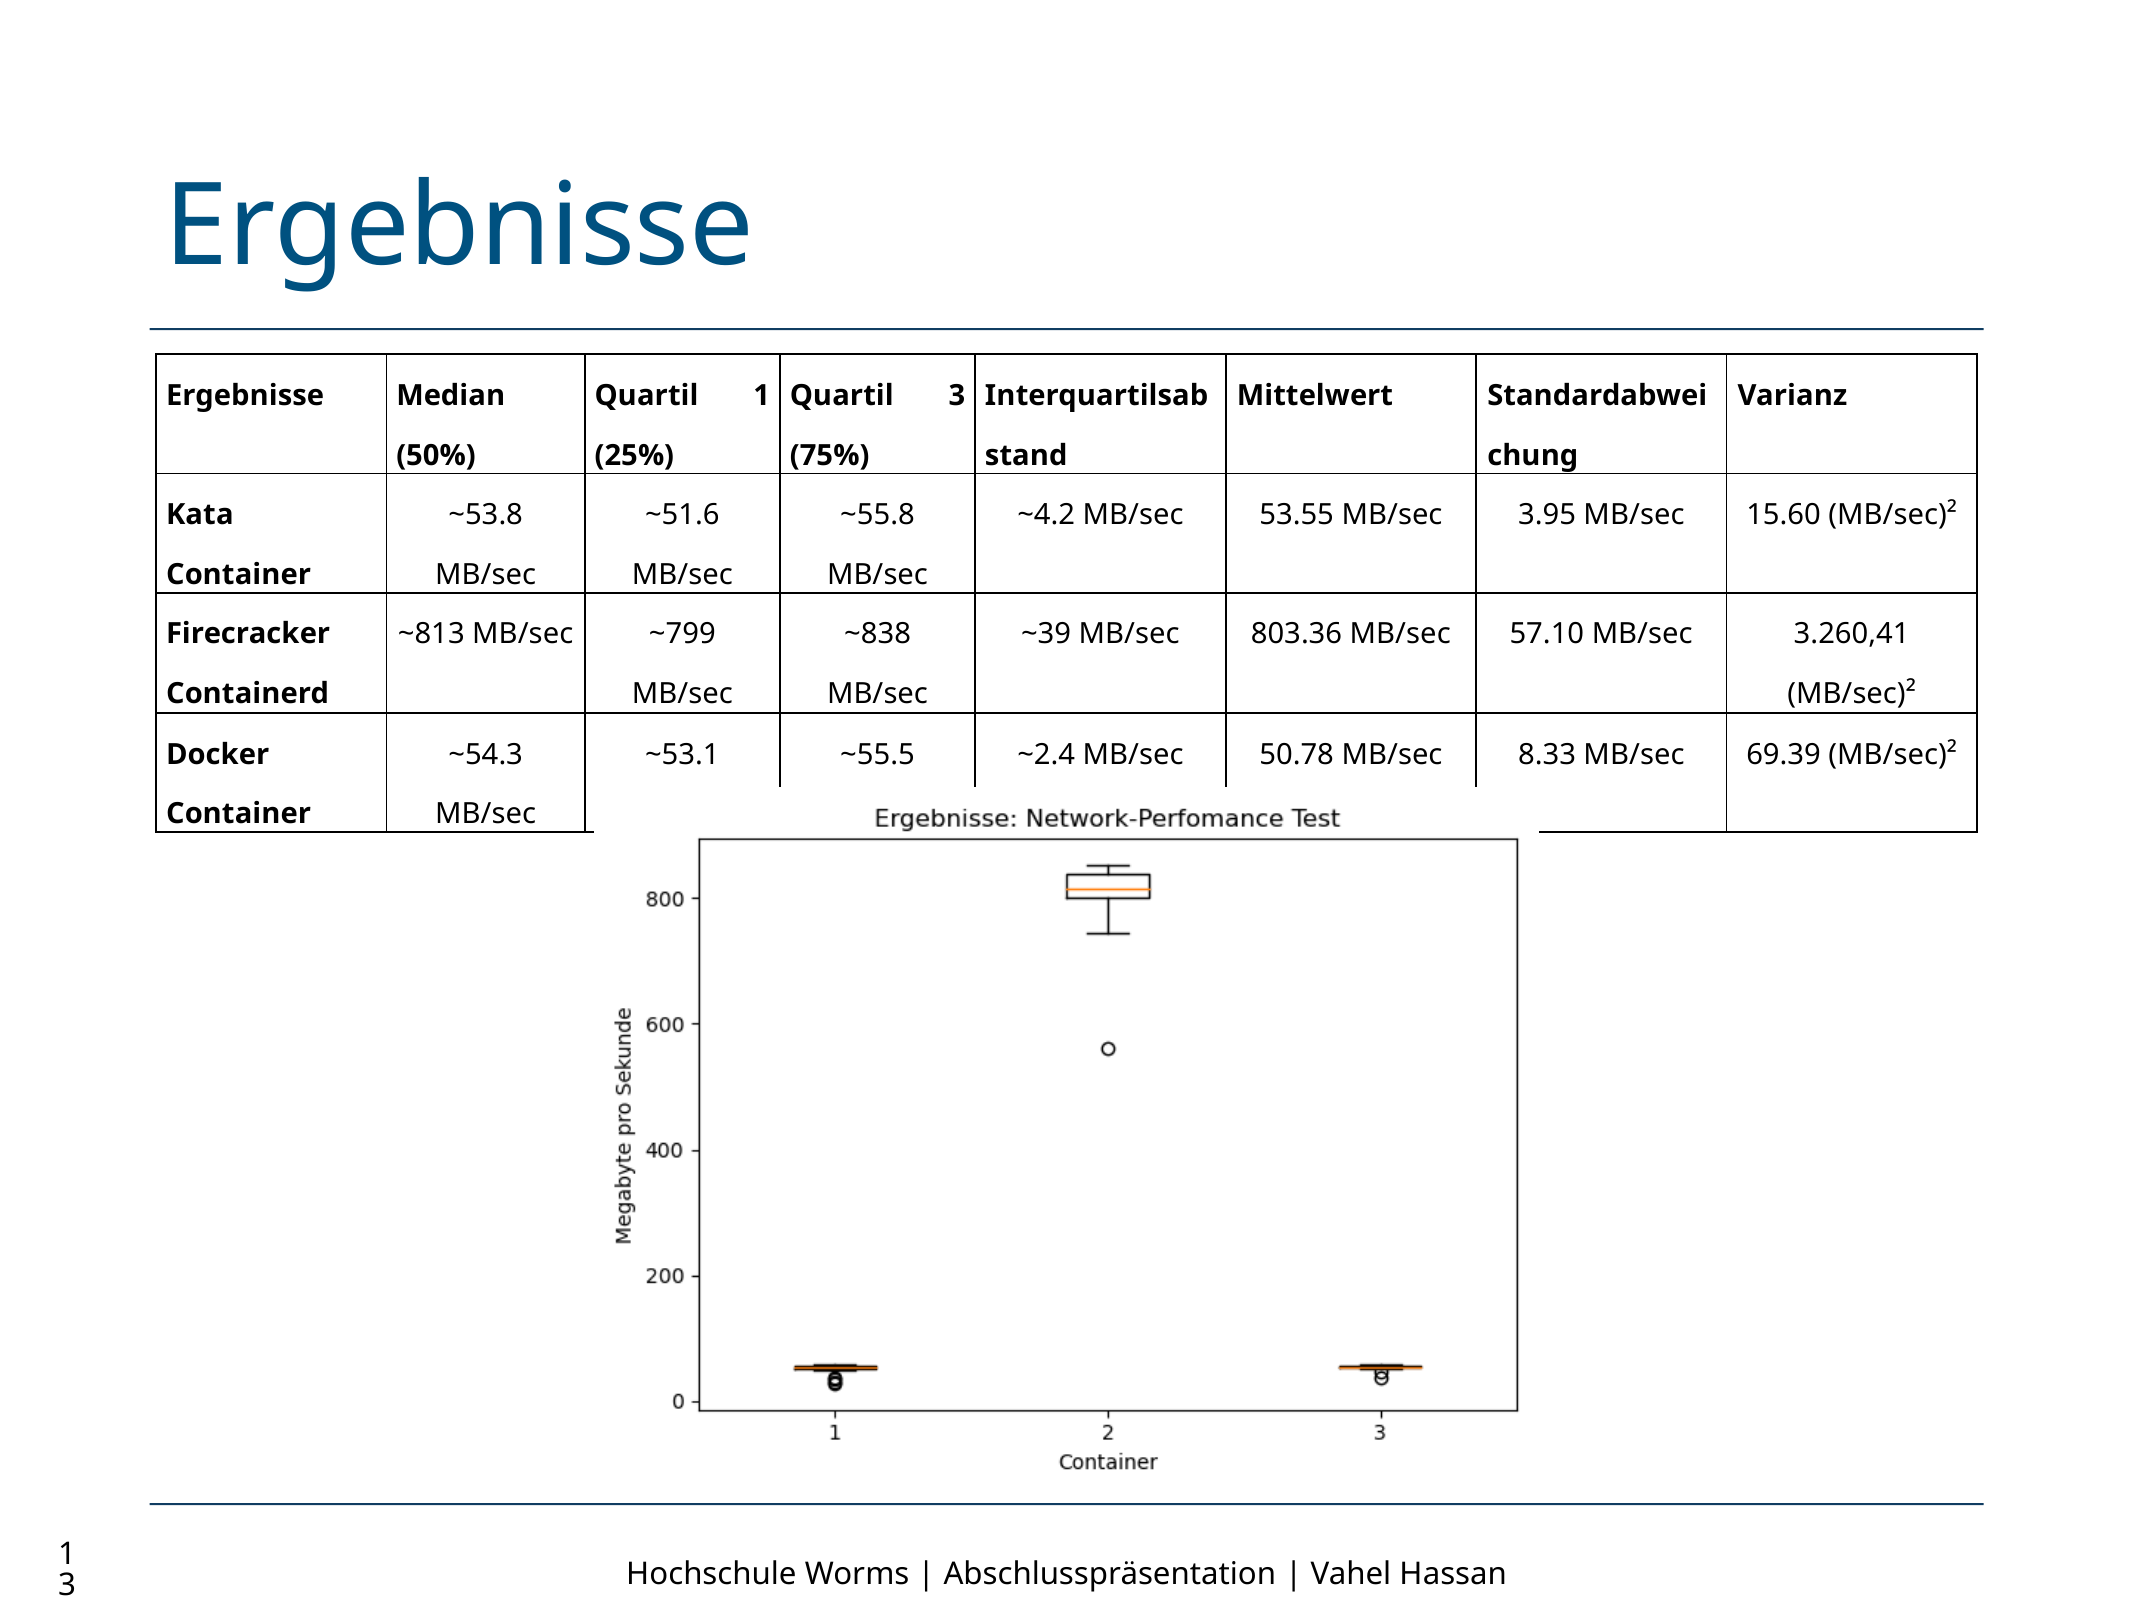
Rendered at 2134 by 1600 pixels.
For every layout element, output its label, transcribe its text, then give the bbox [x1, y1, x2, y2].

table_cell 15.60 (MB/sec)² [1727, 474, 1976, 592]
table_cell 8.33 MB/sec [1477, 714, 1726, 831]
table_cell ~838 MB/sec [781, 594, 974, 712]
table_header Median (50%) [387, 355, 584, 473]
table_cell ~51.6 MB/sec [586, 474, 779, 592]
table_cell ~799 MB/sec [586, 594, 779, 712]
picture [594, 786, 1540, 1497]
table_header Standardabweichung [1477, 355, 1726, 473]
table_cell 57.10 MB/sec [1477, 594, 1726, 712]
table_cell 53.55 MB/sec [1227, 474, 1475, 592]
table_header Varianz [1727, 355, 1976, 473]
table_cell ~39 MB/sec [976, 594, 1225, 712]
table_cell Docker Container [157, 714, 386, 831]
table_cell ~53.1 MB/sec [586, 714, 779, 831]
table_cell 3.260,41 (MB/sec)² [1727, 594, 1976, 712]
table_cell ~55.5 MB/sec [781, 714, 974, 786]
table_header Ergebnisse [157, 355, 386, 473]
table_cell 803.36 MB/sec [1227, 594, 1475, 712]
slide_number 13 [49, 1524, 90, 1580]
table_header Mittelwert [1227, 355, 1475, 473]
table_cell ~2.4 MB/sec [976, 714, 1225, 786]
table_cell ~55.8 MB/sec [781, 474, 974, 592]
table_cell ~54.3 MB/sec [387, 714, 584, 831]
table_header Quartil 1 (25%) [586, 355, 779, 473]
table_cell ~4.2 MB/sec [976, 474, 1225, 592]
table_cell ~53.8 MB/sec [387, 474, 584, 592]
table_cell ~813 MB/sec [387, 594, 584, 712]
table_cell 50.78 MB/sec [1227, 714, 1475, 786]
table_cell Kata Container [157, 474, 386, 592]
table_header Quartil 3 (75%) [781, 355, 974, 473]
table_cell 3.95 MB/sec [1477, 474, 1726, 592]
title Ergebnisse [155, 41, 1978, 353]
table_cell Firecracker Containerd [157, 594, 386, 712]
table_cell 69.39 (MB/sec)² [1727, 714, 1976, 831]
table_header Interquartilsabstand [976, 355, 1225, 473]
